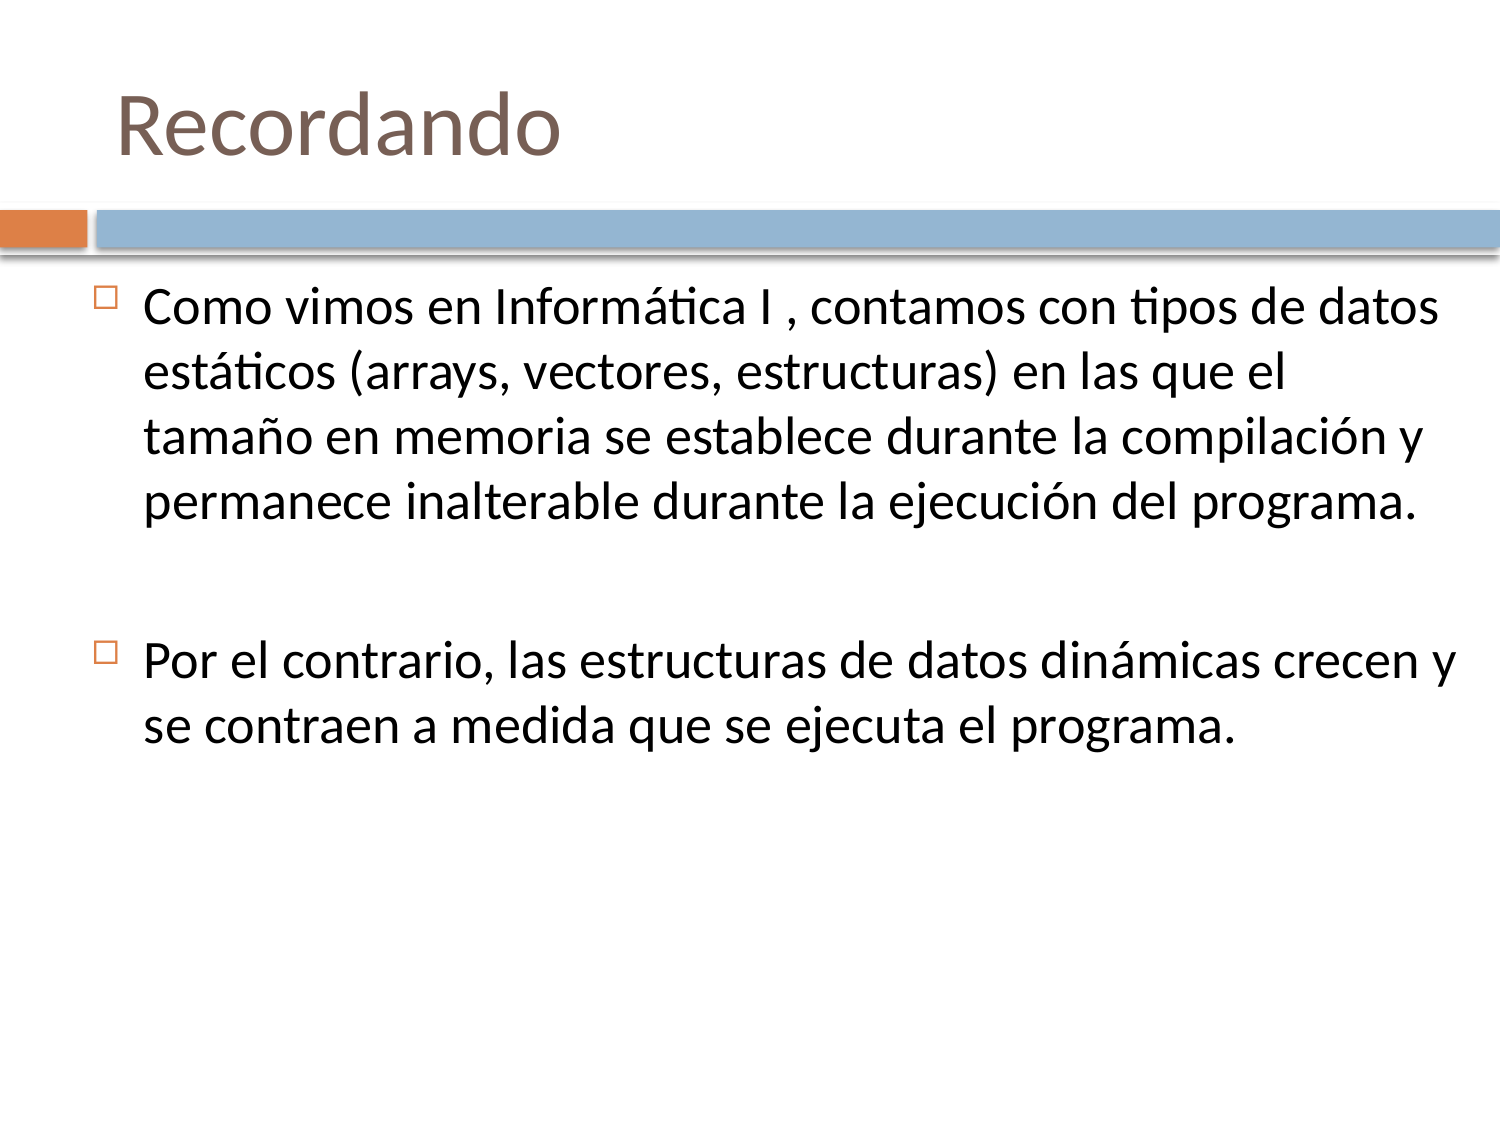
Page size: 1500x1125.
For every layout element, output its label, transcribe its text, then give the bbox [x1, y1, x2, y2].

title Recordando [100, 37, 1438, 200]
list Como vimos en Informática I , contamos con tipos de datos estáticos (arrays, vectores, estructuras) en las que el tamaño en memoria se establece durante la compilación y permanece inalterable durante la ejecución del programa. Por el contrario, las estructuras de datos dinámicas crecen y se contraen a medida que se ejecuta el programa. [76, 262, 1477, 1000]
